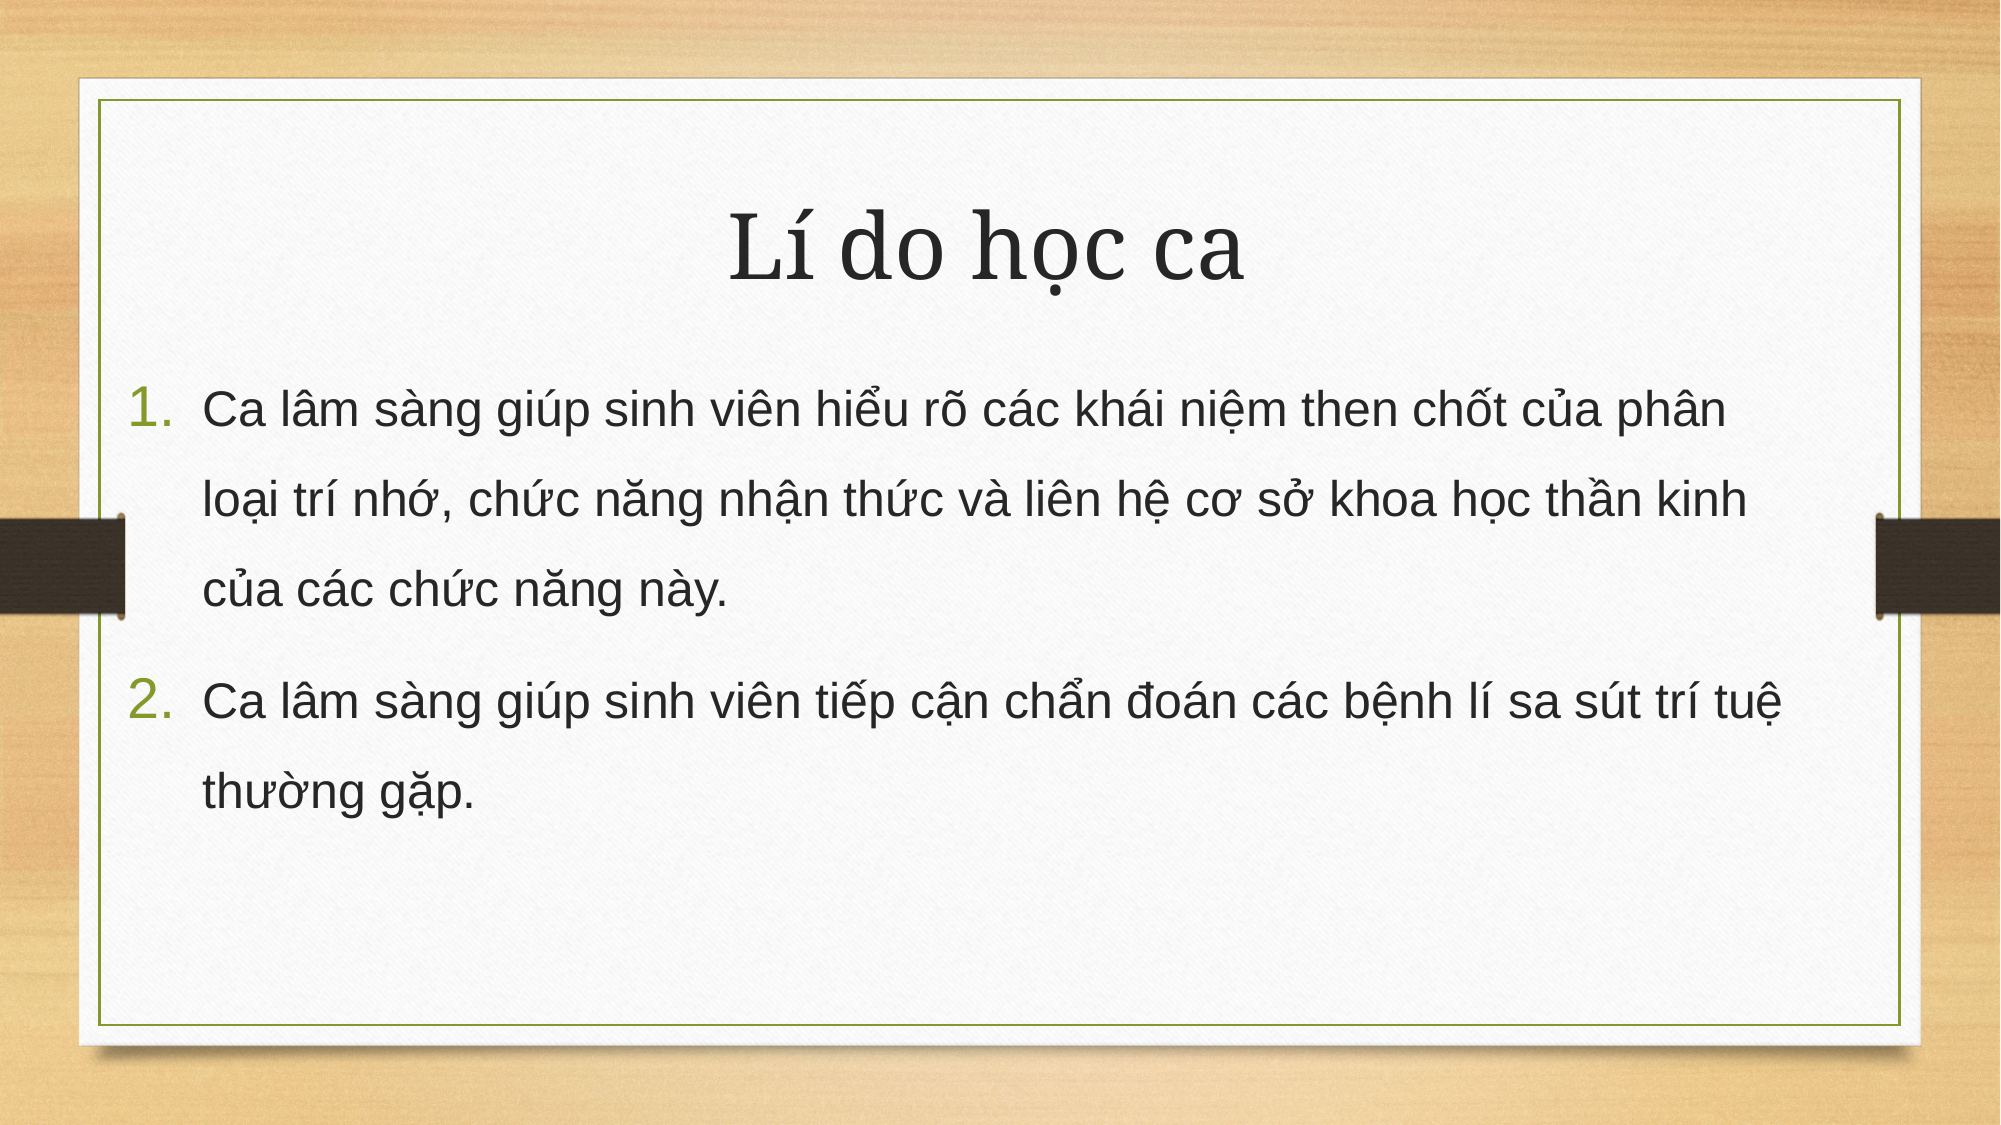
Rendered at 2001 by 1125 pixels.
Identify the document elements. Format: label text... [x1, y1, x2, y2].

picture [0, 0, 2001, 1125]
list Ca lâm sàng giúp sinh viên hiểu rõ các khái niệm then chốt của phân loại trí nhớ, chức năng nhận thức và liên hệ cơ sở khoa học thần kinh của các chức năng này. Ca lâm sàng giúp sinh viên tiếp cận chẩn đoán các bệnh lí sa sút trí tuệ thường gặp. [112, 338, 1818, 882]
title Lí do học ca [212, 136, 1788, 338]
